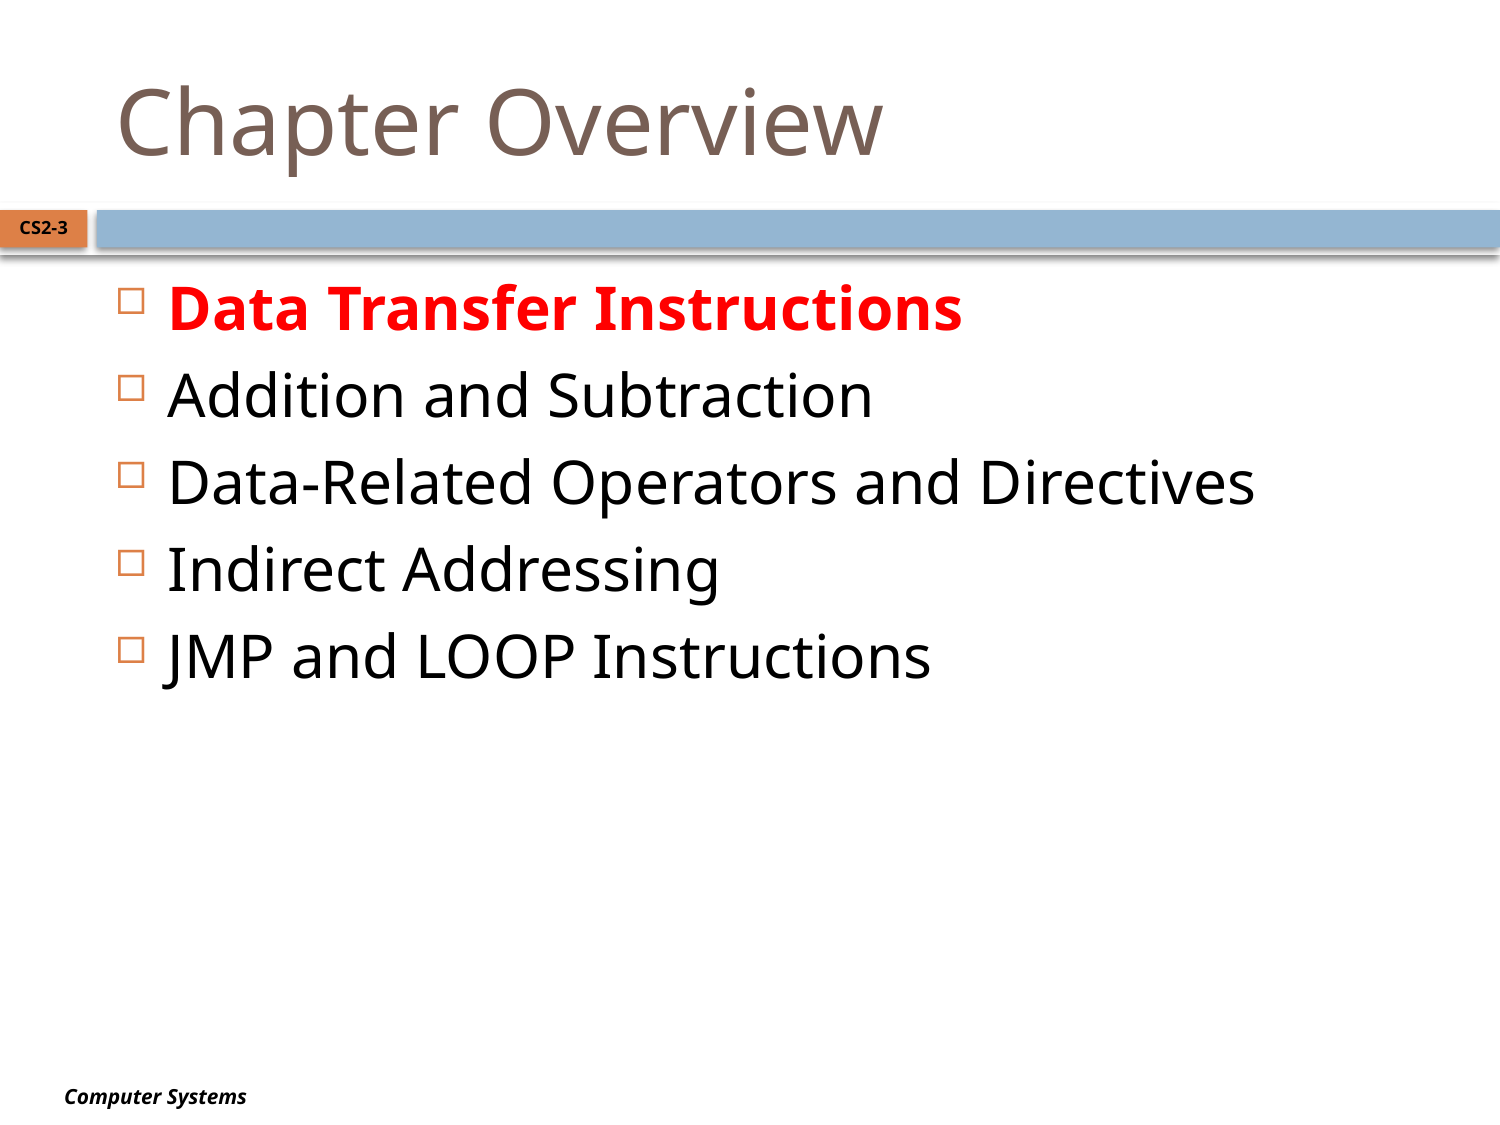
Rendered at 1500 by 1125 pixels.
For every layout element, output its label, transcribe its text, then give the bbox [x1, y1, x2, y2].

title Chapter Overview [100, 37, 1438, 200]
slide_number CS2-3 [0, 208, 88, 249]
list Data Transfer Instructions Addition and Subtraction Data-Related Operators and Directives Indirect Addressing JMP and LOOP Instructions [100, 262, 1438, 1005]
